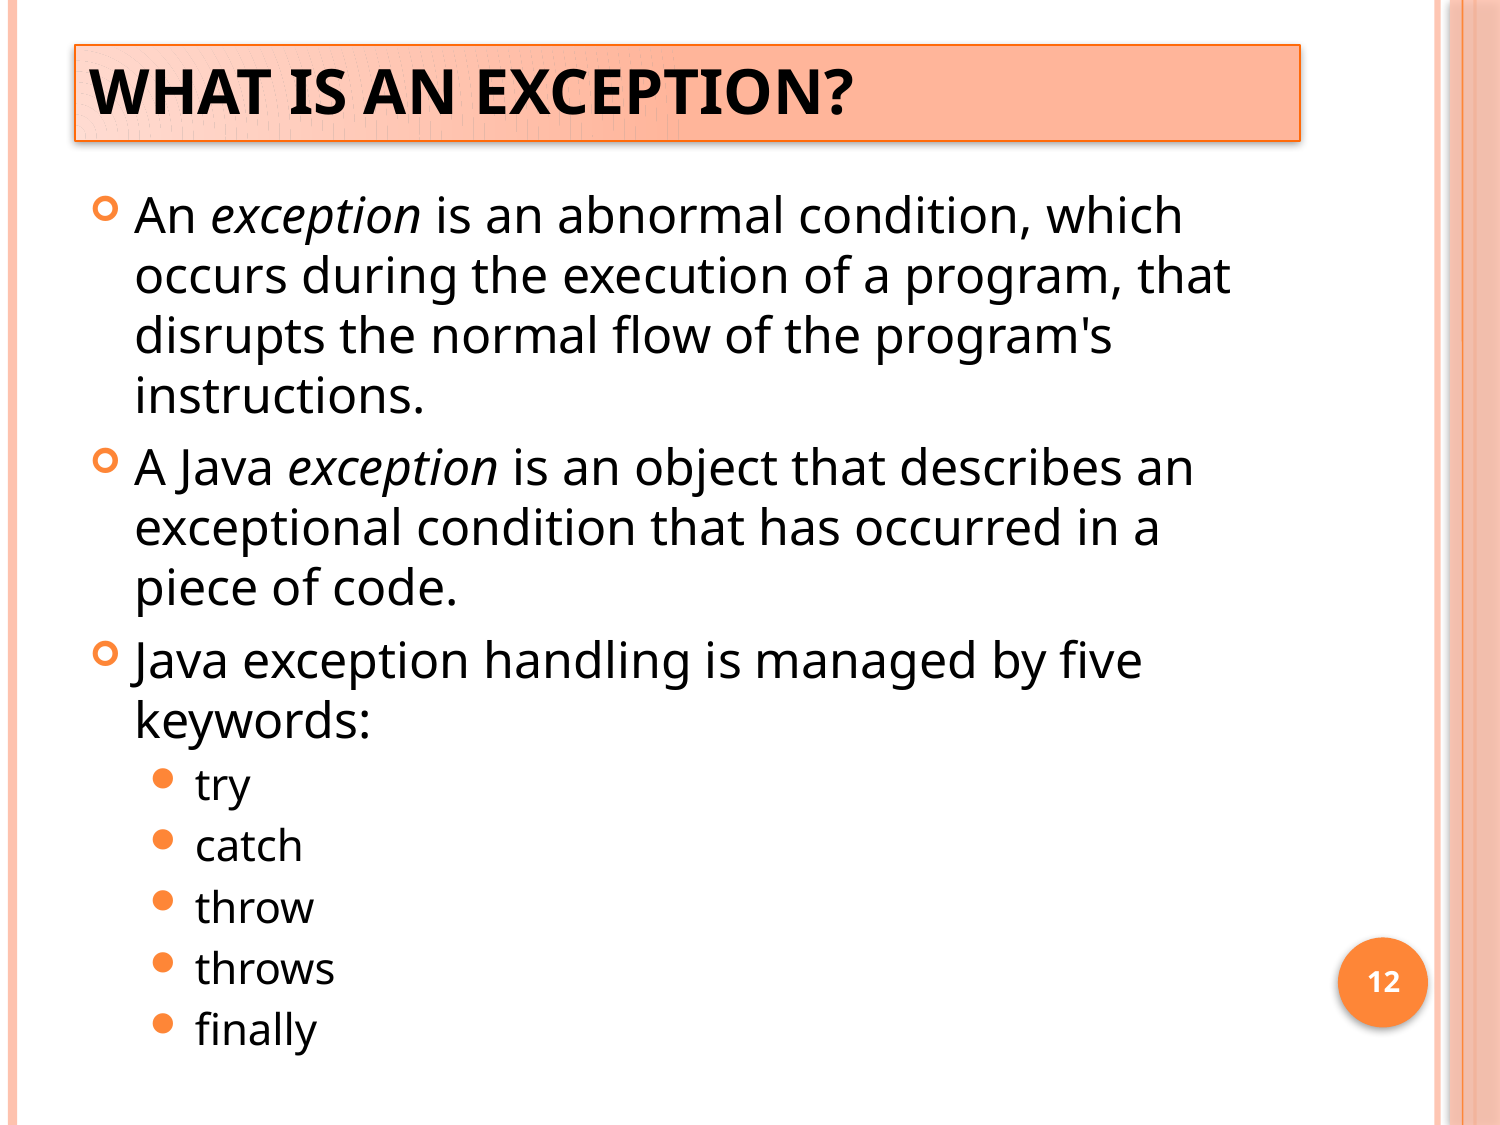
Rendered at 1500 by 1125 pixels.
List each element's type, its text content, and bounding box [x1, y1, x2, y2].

title What is an Exception? [74, 44, 1301, 142]
slide_number 12 [1333, 940, 1434, 1027]
list An exception is an abnormal condition, which occurs during the execution of a program, that disrupts the normal flow of the program's instructions. A Java exception is an object that describes an exceptional condition that has occurred in a piece of code. Java exception handling is managed by five keywords: try catch throw throws finally [75, 175, 1300, 1062]
